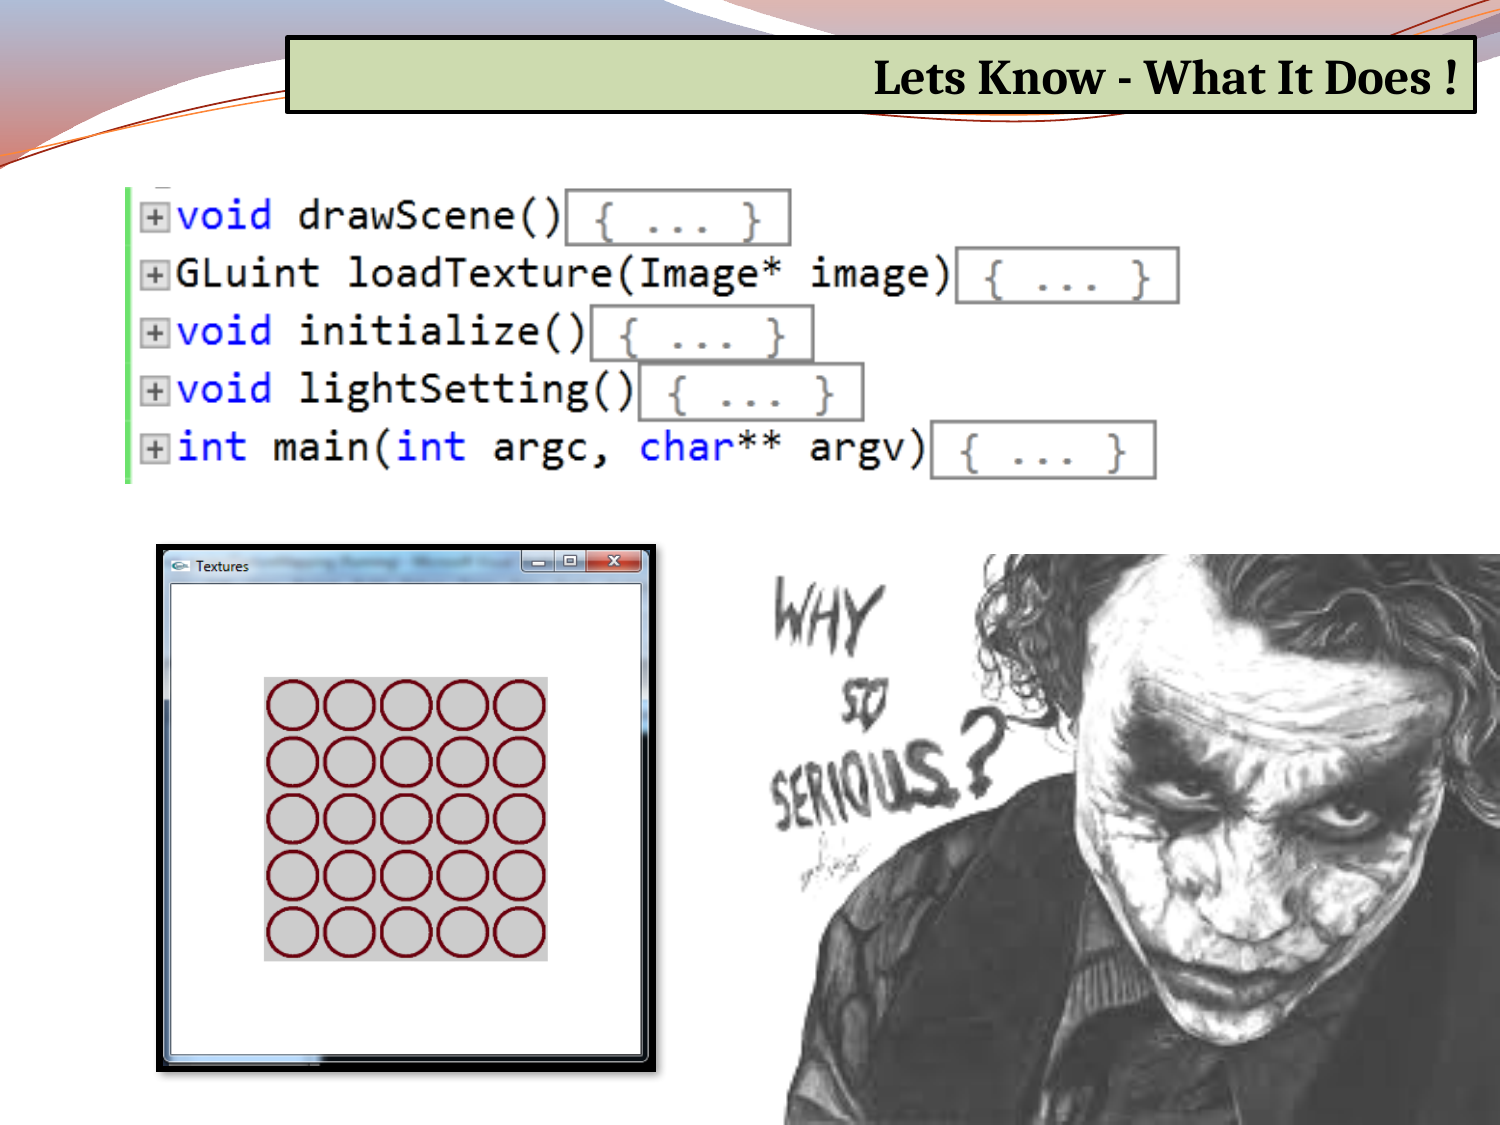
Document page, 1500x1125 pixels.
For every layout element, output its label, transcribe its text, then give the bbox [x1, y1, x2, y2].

picture [762, 554, 1500, 1125]
picture [124, 187, 1188, 484]
text_box Lets Know - What It Does ! [287, 37, 1475, 113]
picture [162, 549, 651, 1066]
